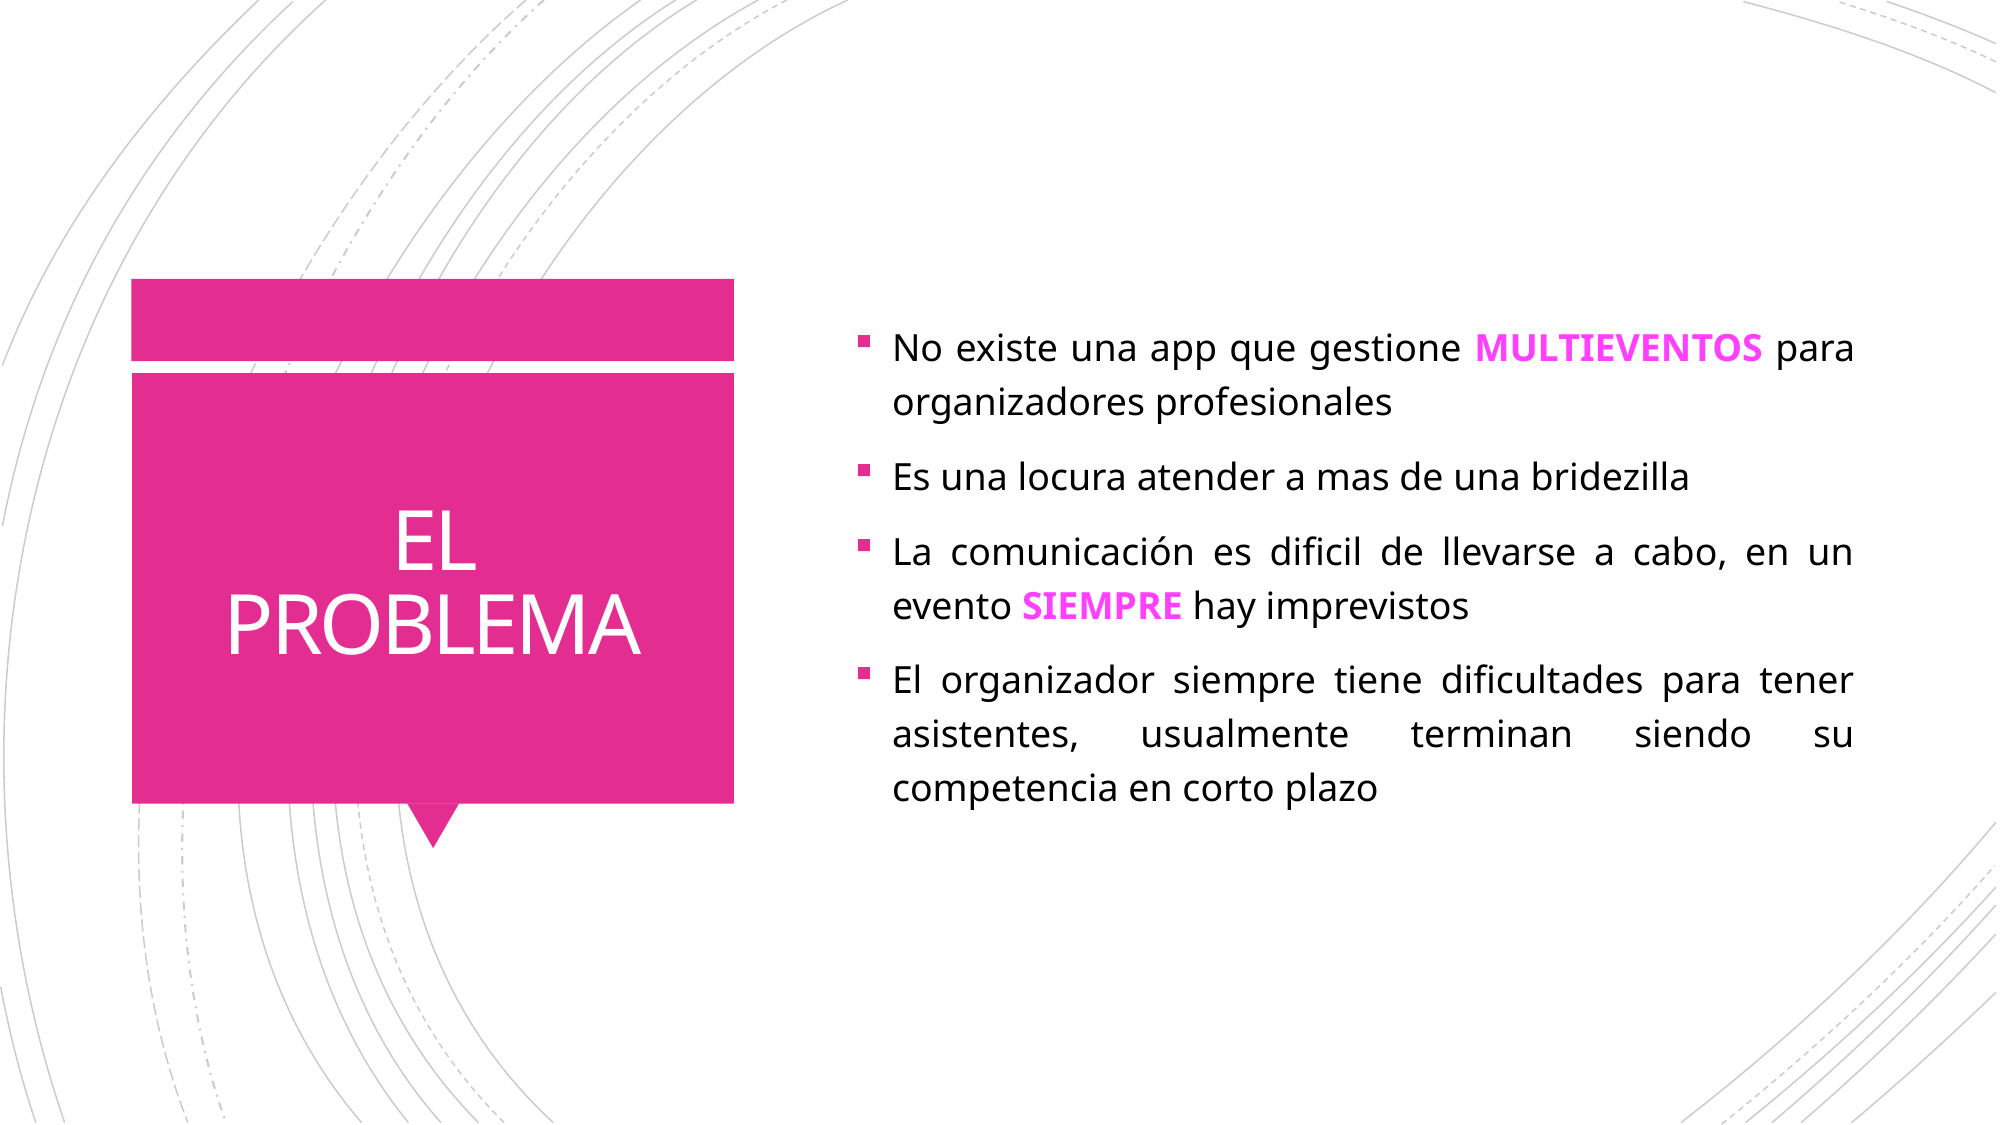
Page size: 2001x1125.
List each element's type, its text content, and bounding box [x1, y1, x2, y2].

list No existe una app que gestione MULTIEVENTOS para organizadores profesionales Es una locura atender a mas de una bridezilla La comunicación es dificil de llevarse a cabo, en un evento SIEMPRE hay imprevistos El organizador siempre tiene dificultades para tener asistentes, usualmente terminan siendo su competencia en corto plazo [839, 131, 1871, 993]
title EL PROBLEMA [145, 385, 720, 789]
